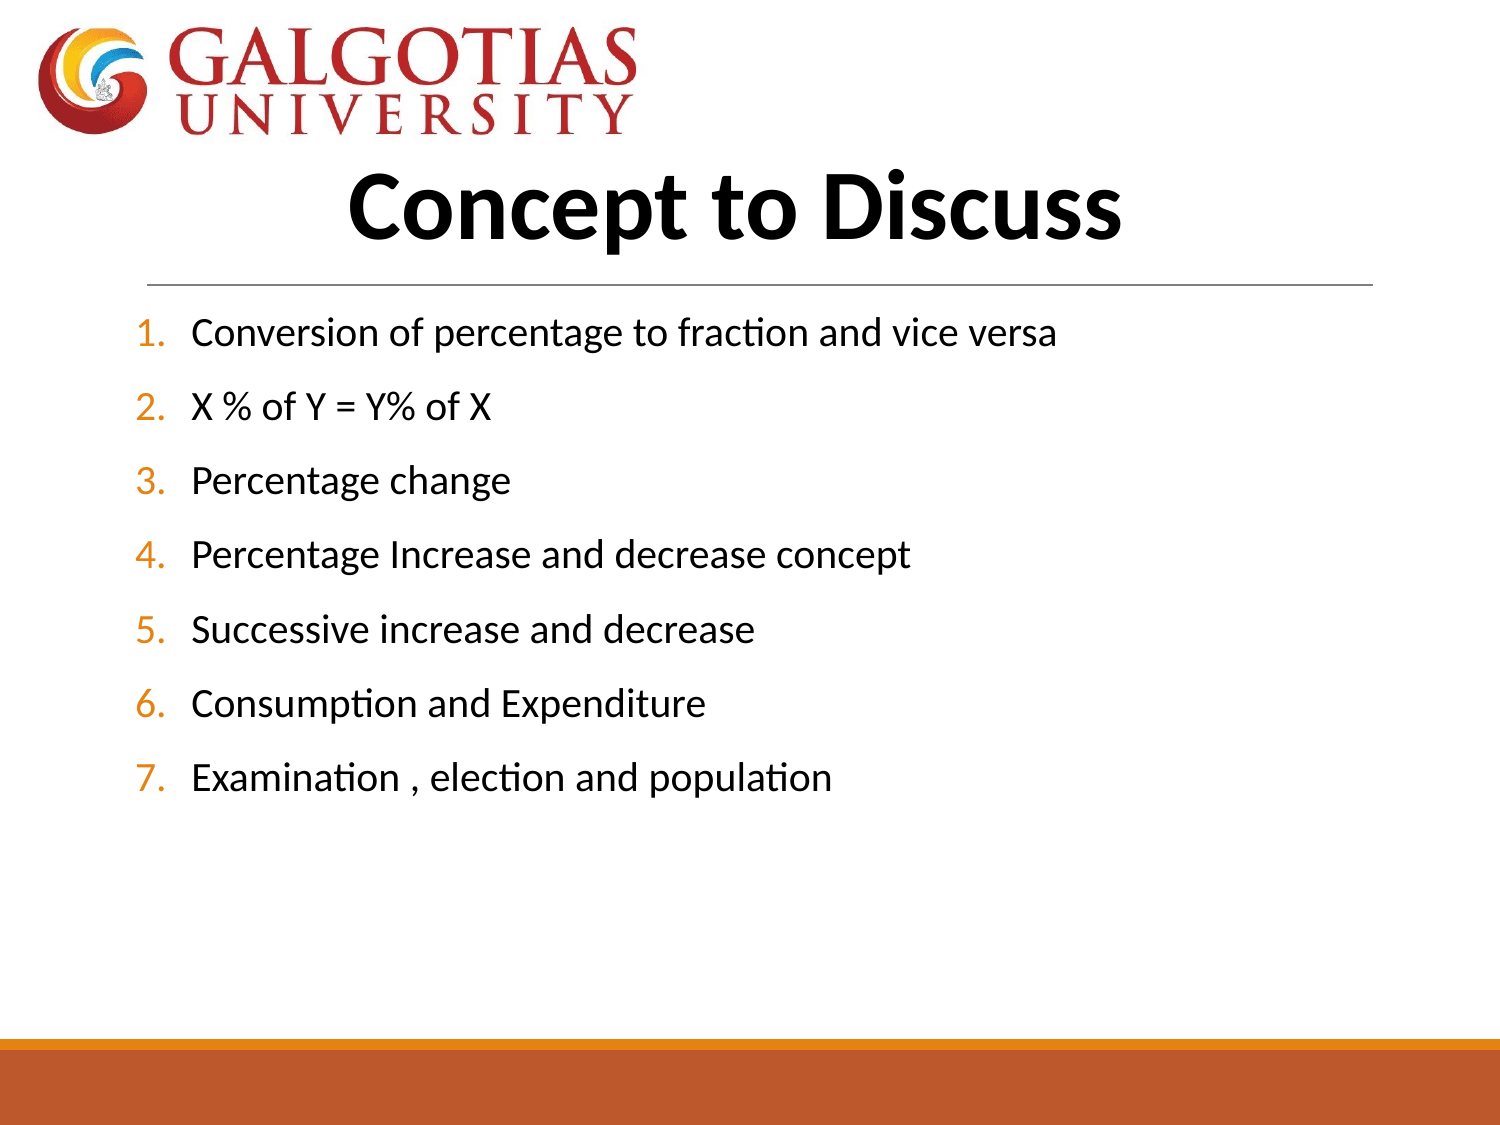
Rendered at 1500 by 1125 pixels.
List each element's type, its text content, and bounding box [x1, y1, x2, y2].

list Conversion of percentage to fraction and vice versa X % of Y = Y% of X Percentage change Percentage Increase and decrease concept Successive increase and decrease Consumption and Expenditure Examination , election and population [135, 302, 1373, 963]
title Concept to Discuss [131, 115, 1369, 268]
picture [25, 20, 649, 143]
